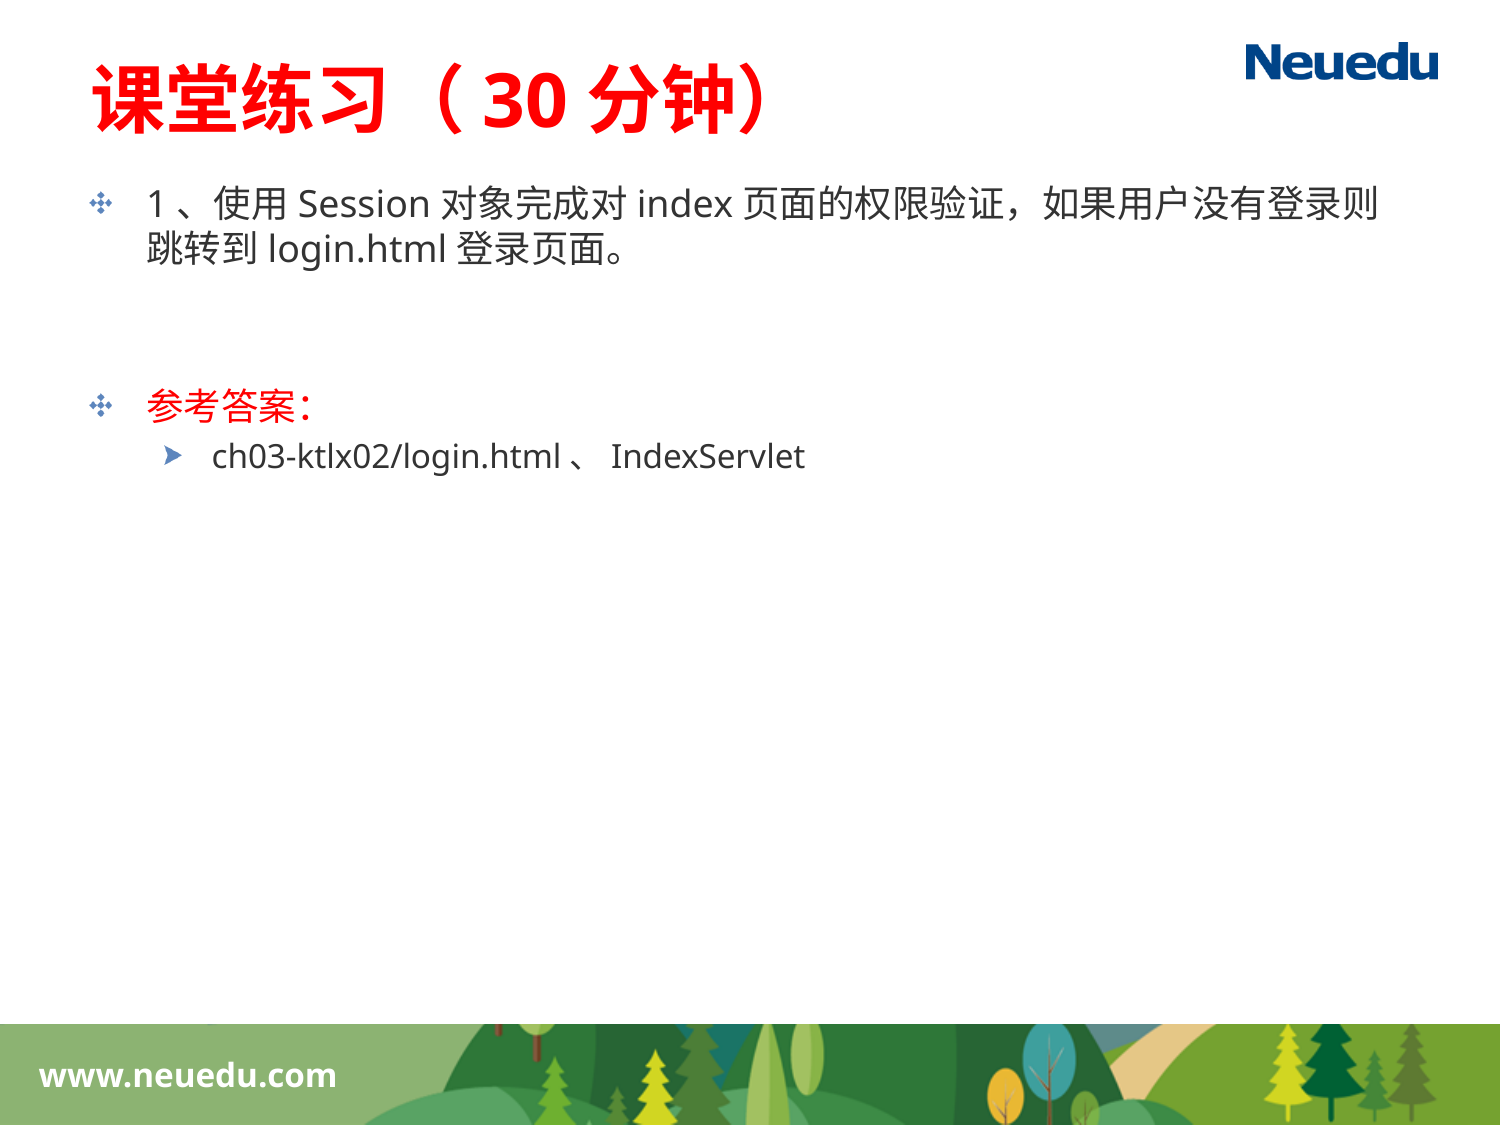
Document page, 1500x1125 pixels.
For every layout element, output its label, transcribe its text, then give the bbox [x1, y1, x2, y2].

picture [89, 393, 112, 417]
list 1、使用Session对象完成对index页面的权限验证，如果用户没有登录则跳转到login.html登录页面。 参考答案： ch03-ktlx02/login.html、IndexServlet [75, 172, 1412, 988]
picture [164, 445, 182, 465]
picture [89, 191, 112, 214]
picture [0, 1024, 1500, 1125]
picture [1246, 42, 1438, 80]
title 课堂练习（30分钟） [74, 44, 1426, 151]
